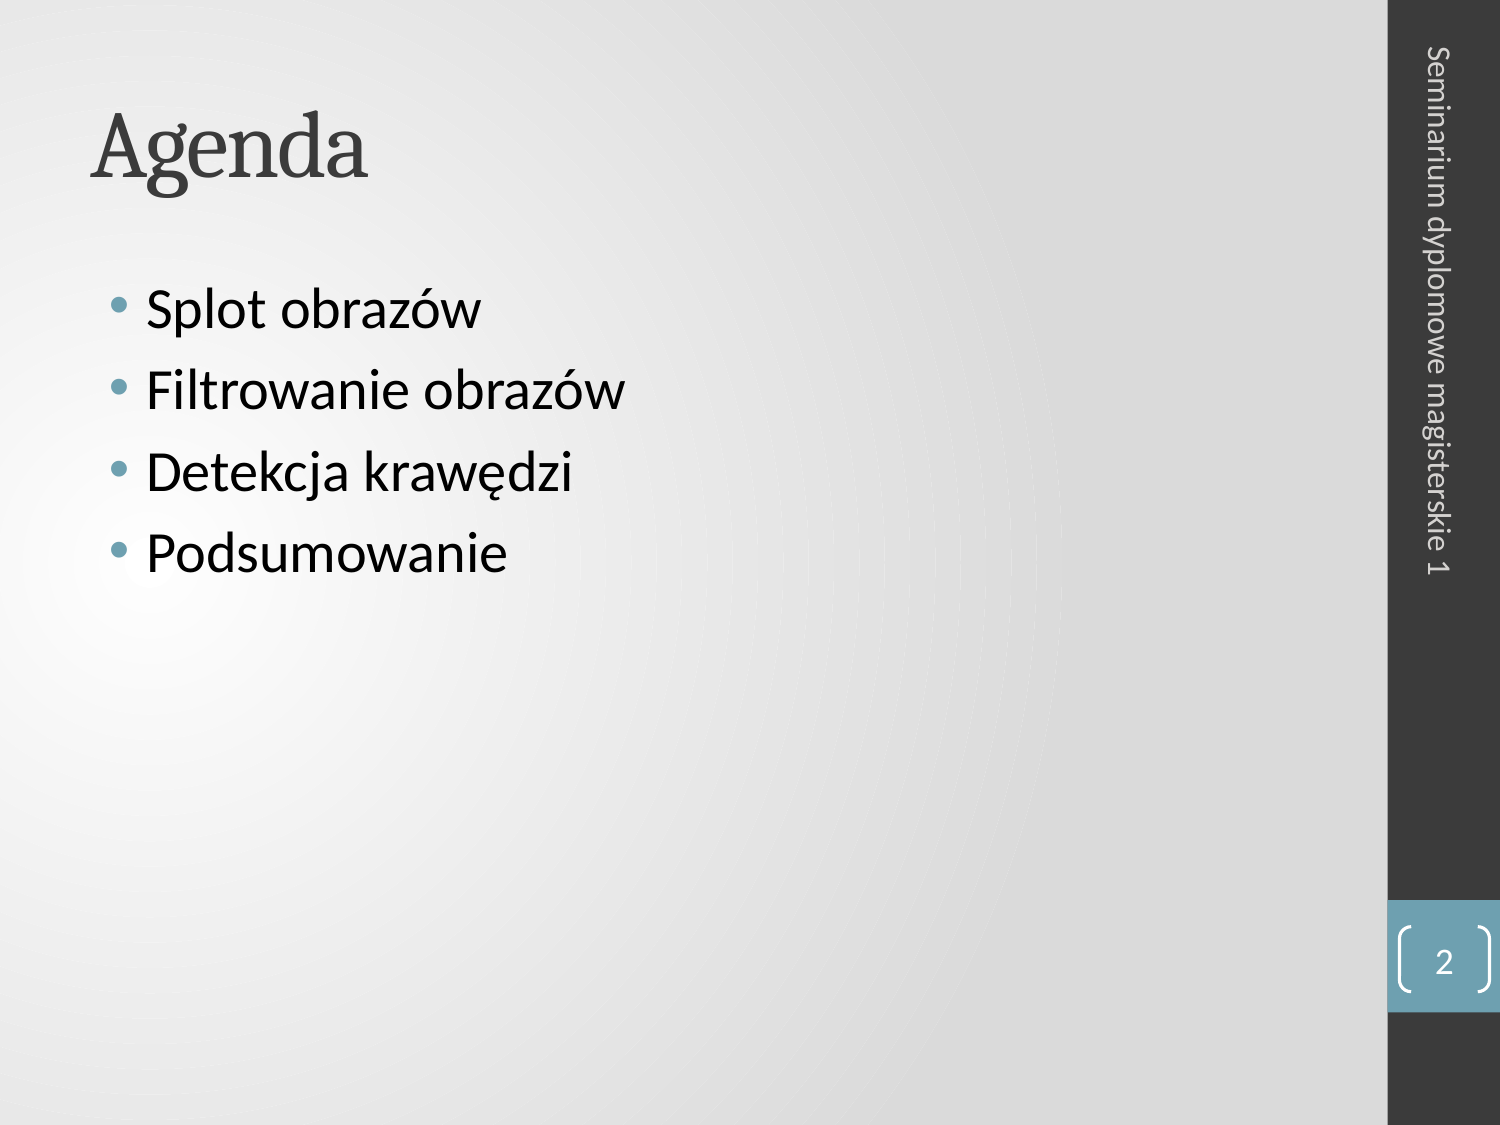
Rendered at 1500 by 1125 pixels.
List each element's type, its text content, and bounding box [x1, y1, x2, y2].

title Agenda [75, 45, 1325, 233]
list Splot obrazów Filtrowanie obrazów Detekcja krawędzi Podsumowanie [75, 262, 1325, 1050]
slide_number 2 [1397, 925, 1492, 994]
footer Seminarium dyplomowe magisterskie 1 [1411, 30, 1472, 634]
